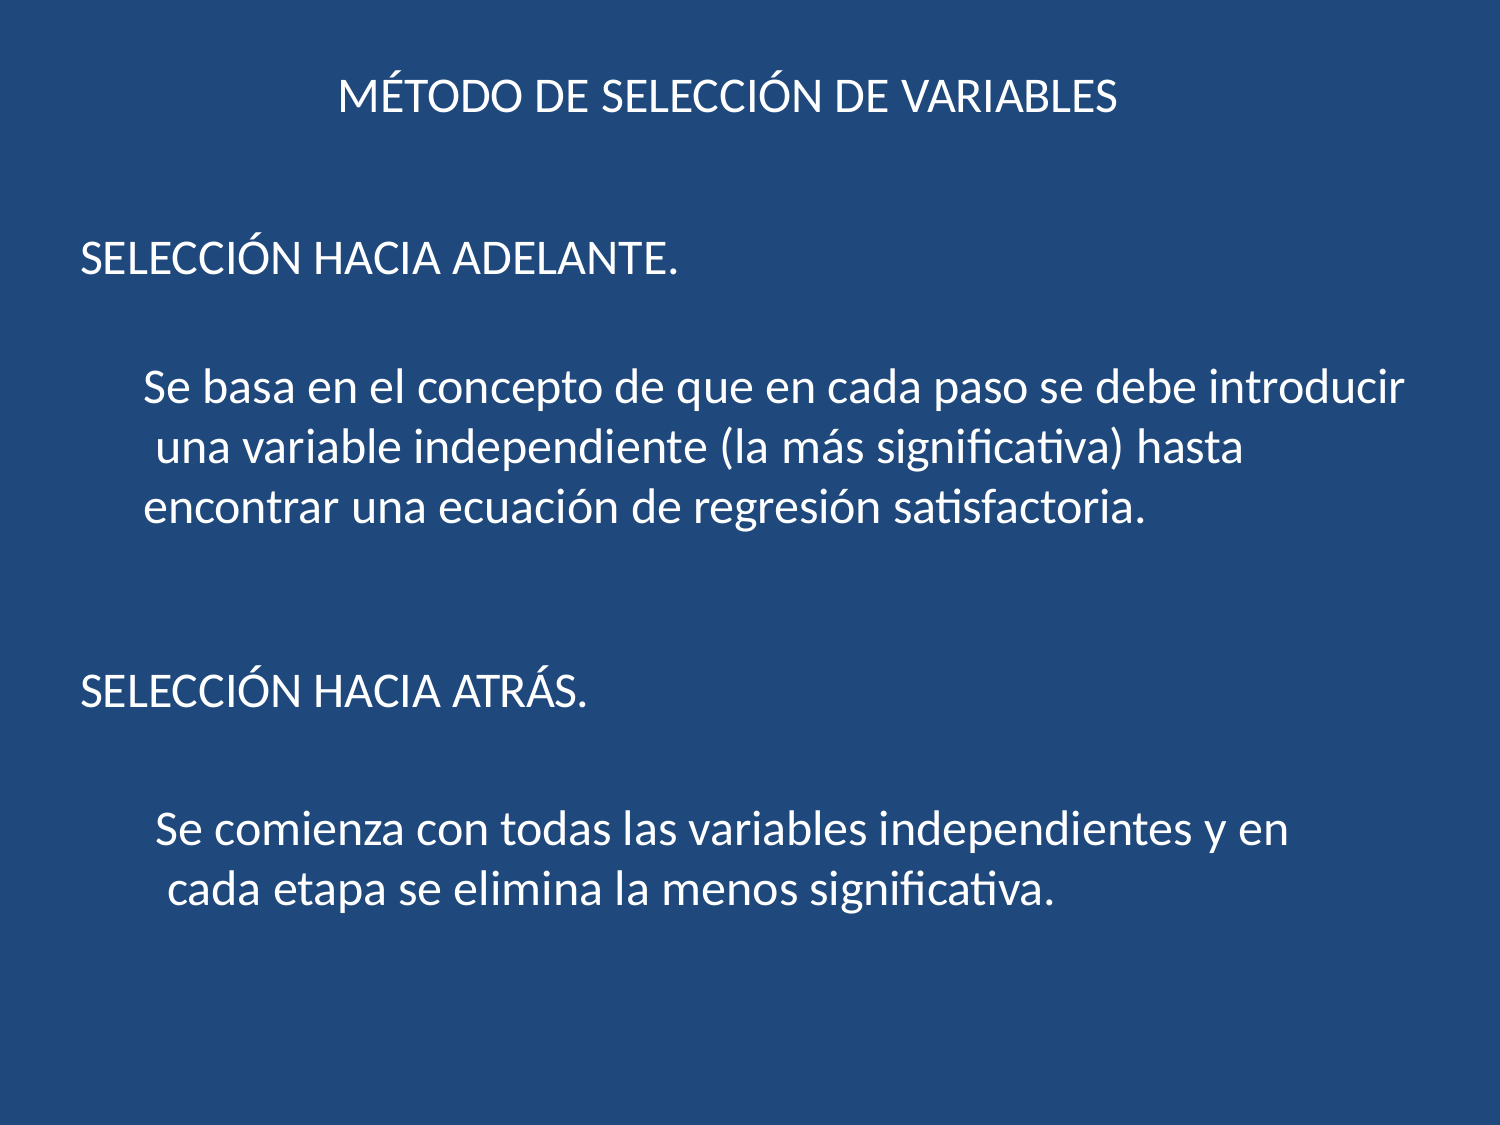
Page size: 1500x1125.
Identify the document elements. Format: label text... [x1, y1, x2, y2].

text_box SELECCIÓN HACIA ADELANTE. Se basa en el concepto de que en cada paso se debe introducir una variable independiente (la más significativa) hasta encontrar una ecuación de regresión satisfactoria. SELECCIÓN HACIA ATRÁS. Se comienza con todas las variables independientes y en cada etapa se elimina la menos significativa. [77, 222, 1415, 916]
title MÉTODO DE SELECCIÓN DE VARIABLES [335, 60, 1125, 222]
